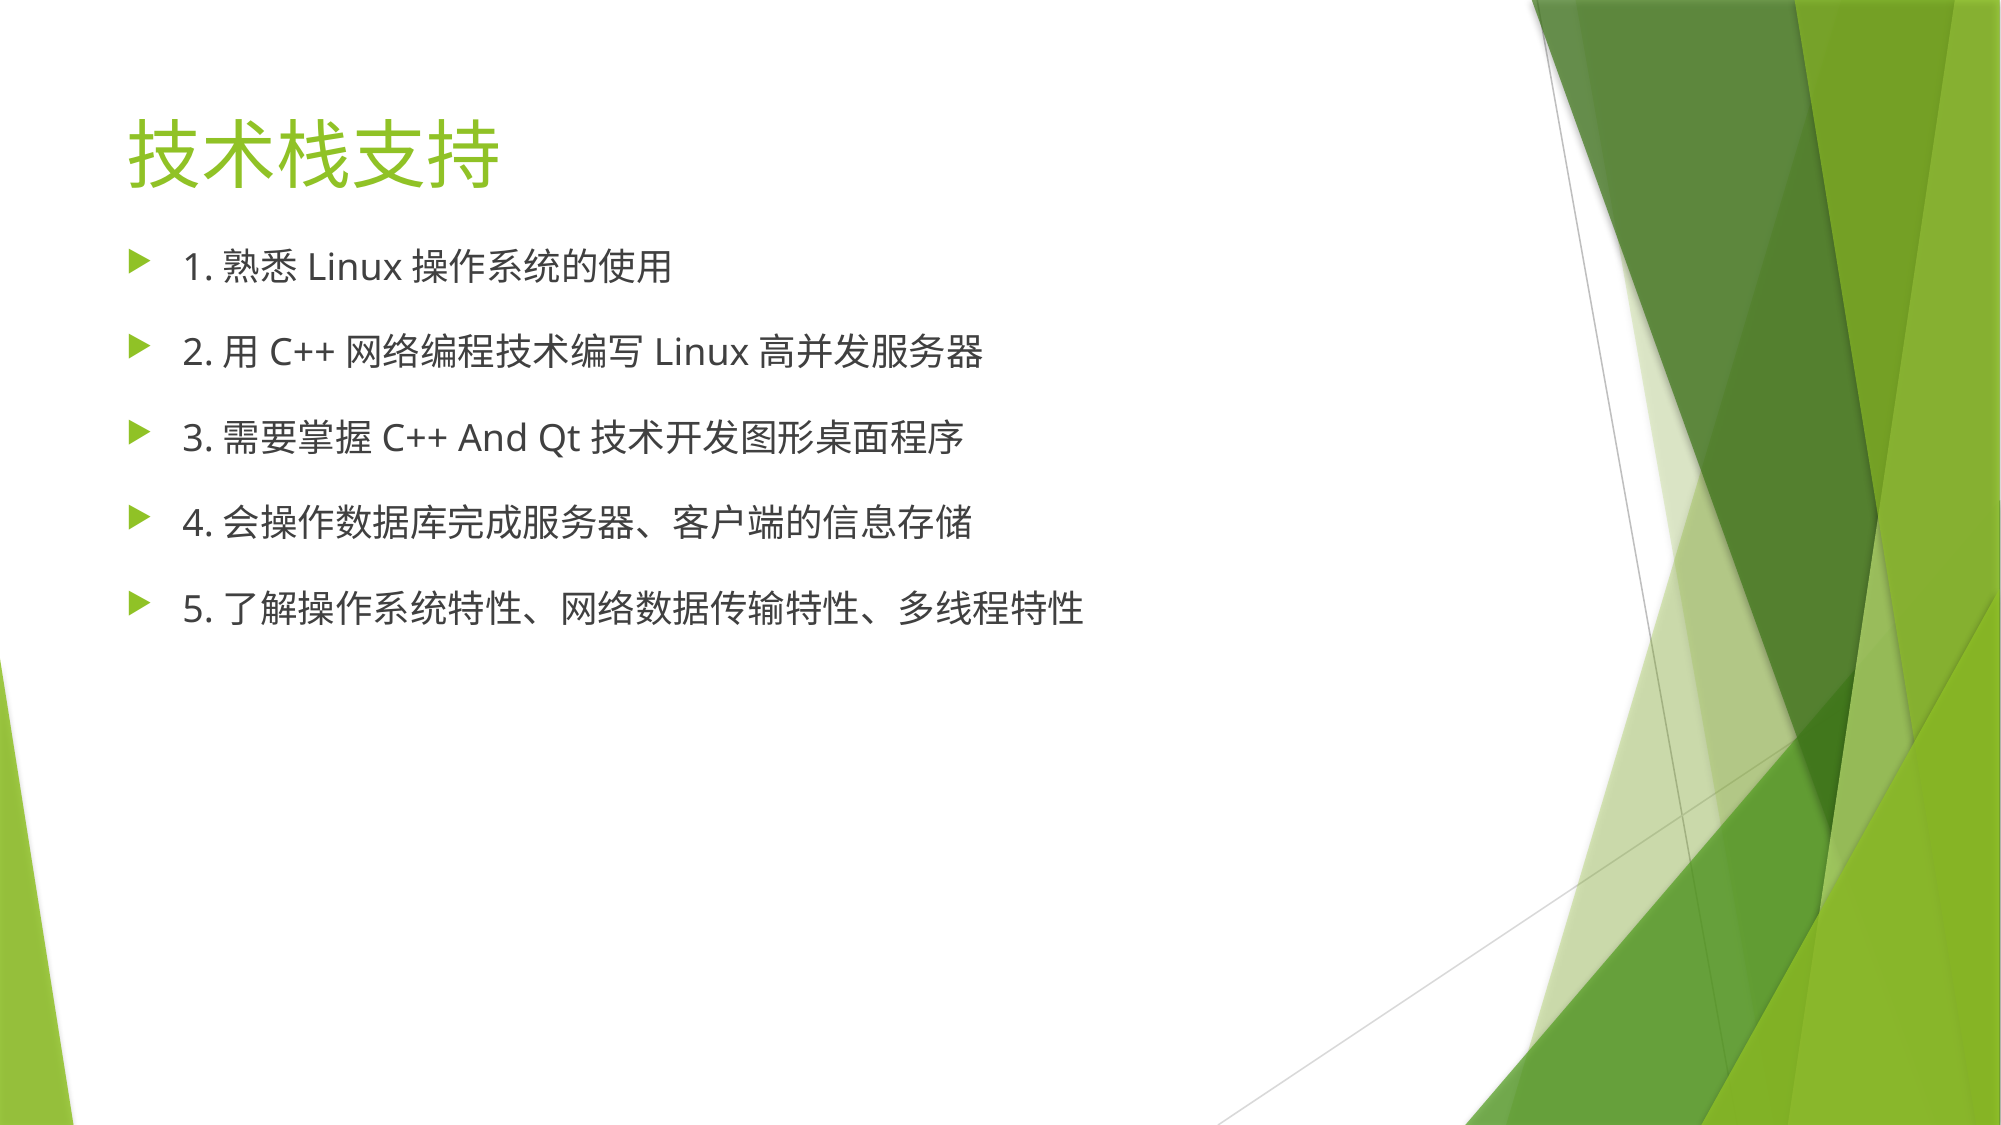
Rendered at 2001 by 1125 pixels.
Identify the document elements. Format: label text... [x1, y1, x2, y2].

text_box 4.会操作数据库完成服务器、客户端的信息存储 [111, 491, 1522, 562]
text_box 3.需要掌握C++ And Qt技术开发图形桌面程序 [111, 406, 1522, 476]
title 技术栈支持 [111, 99, 1522, 220]
text_box 2.用C++网络编程技术编写Linux高并发服务器 [111, 320, 1522, 391]
list 1.熟悉Linux操作系统的使用 [111, 235, 1522, 305]
text_box 5.了解操作系统特性、网络数据传输特性、多线程特性 [111, 577, 1522, 648]
